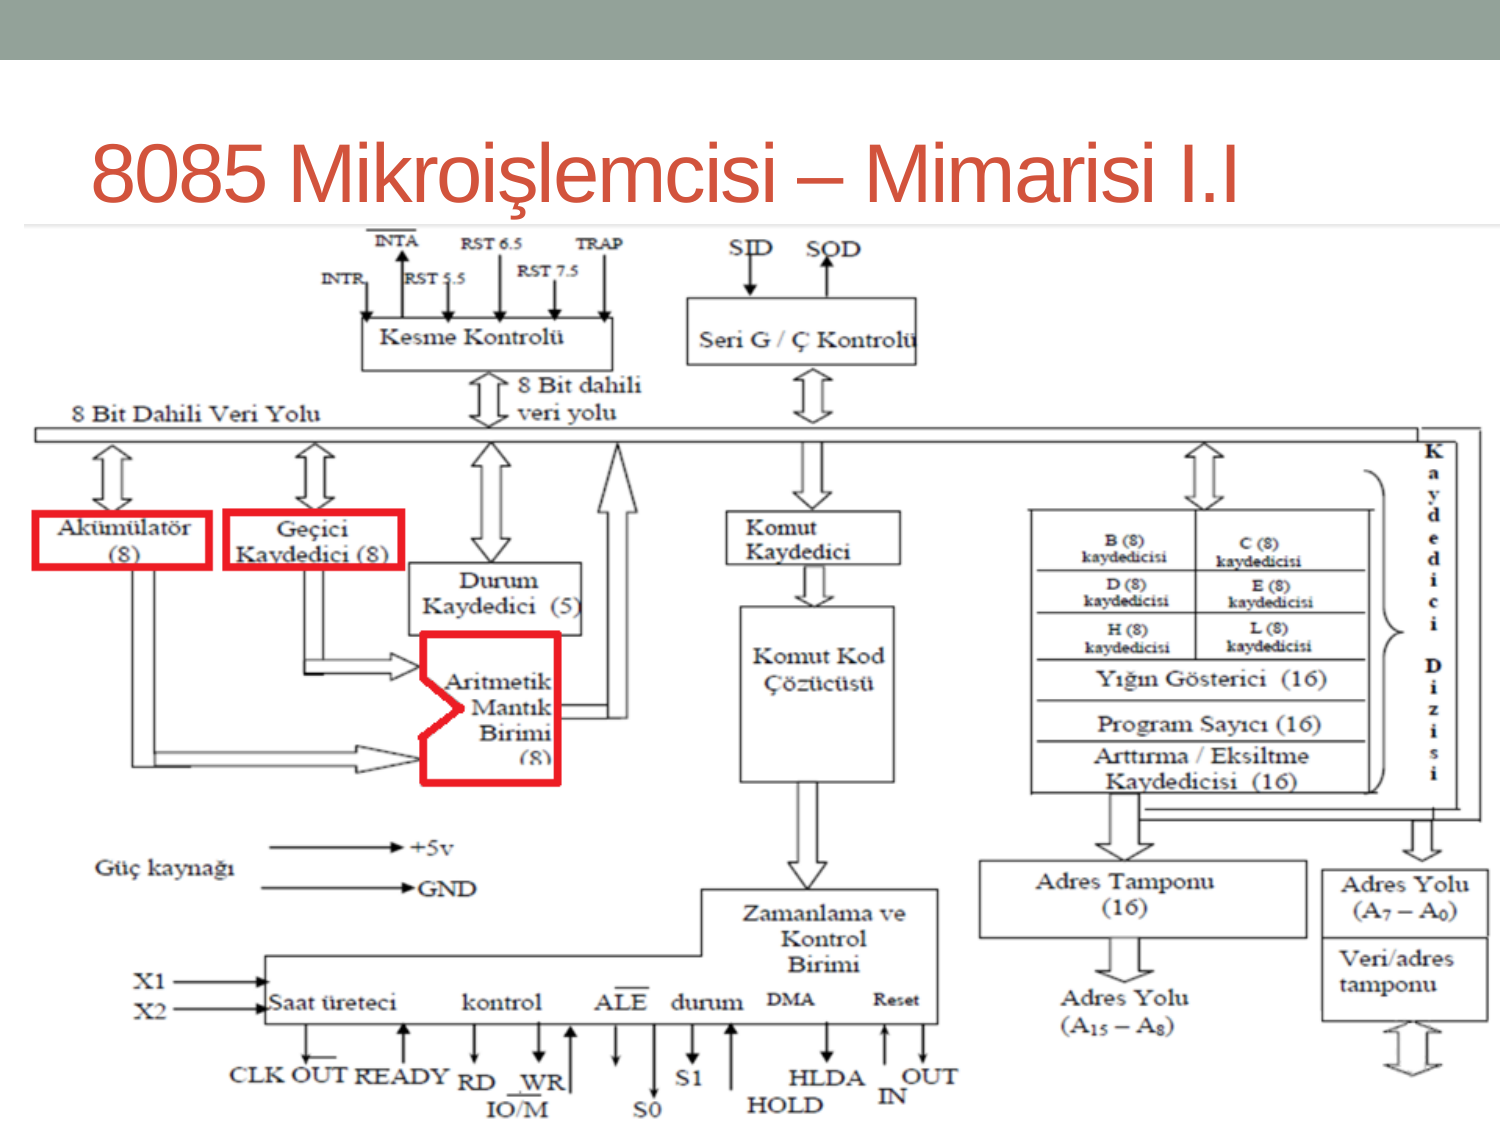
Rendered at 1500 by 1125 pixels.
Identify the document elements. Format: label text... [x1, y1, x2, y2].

title 8085 Mikroişlemcisi – Mimarisi I.I [75, 87, 1425, 222]
picture [24, 224, 1500, 1125]
